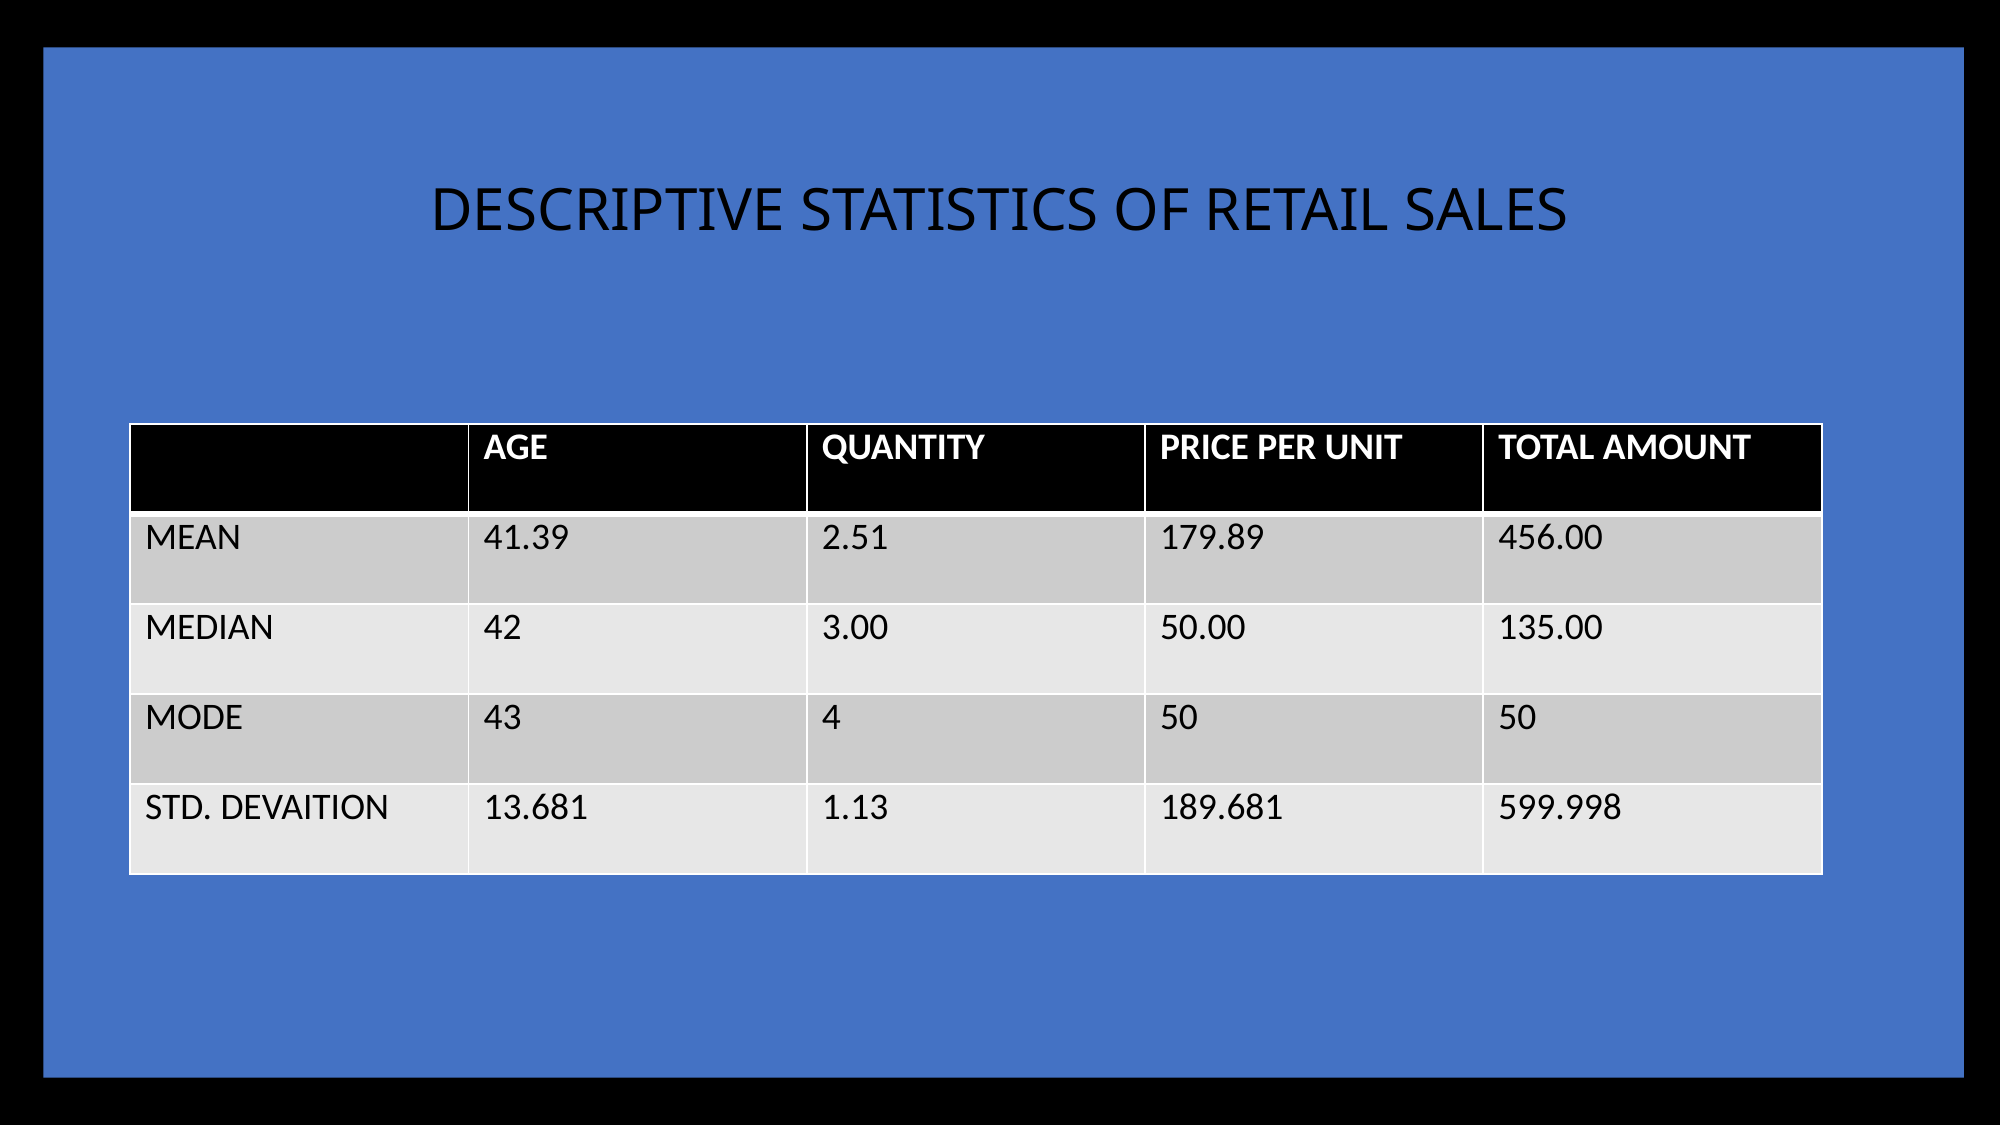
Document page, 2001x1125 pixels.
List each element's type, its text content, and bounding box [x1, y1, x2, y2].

table_cell MODE [131, 695, 468, 783]
text_box DESCRIPTIVE STATISTICS OF RETAIL SALES [415, 164, 1585, 250]
text_box [42, 46, 1965, 1079]
table_cell 50 [1484, 695, 1821, 783]
table_cell 41.39 [469, 517, 806, 603]
table_cell 189.681 [1146, 785, 1482, 873]
table_cell 50 [1146, 695, 1482, 783]
table_cell 3.00 [808, 605, 1144, 693]
table_header TOTAL AMOUNT [1484, 425, 1821, 511]
table_cell 43 [469, 695, 806, 783]
table_cell MEAN [131, 517, 468, 603]
table_header PRICE PER UNIT [1146, 425, 1482, 511]
table_cell 179.89 [1146, 517, 1482, 603]
table_cell 2.51 [808, 517, 1144, 603]
table_cell 42 [469, 605, 806, 693]
table_cell 456.00 [1484, 517, 1821, 603]
table_cell 4 [808, 695, 1144, 783]
table_cell 50.00 [1146, 605, 1482, 693]
table_header QUANTITY [808, 425, 1144, 511]
table_cell MEDIAN [131, 605, 468, 693]
table_header [131, 425, 468, 511]
table_header AGE [469, 425, 806, 511]
table_cell 135.00 [1484, 605, 1821, 693]
table_cell STD. DEVAITION [131, 785, 468, 873]
table_cell 13.681 [469, 785, 806, 873]
table_cell 1.13 [808, 785, 1144, 873]
table_cell 599.998 [1484, 785, 1821, 873]
